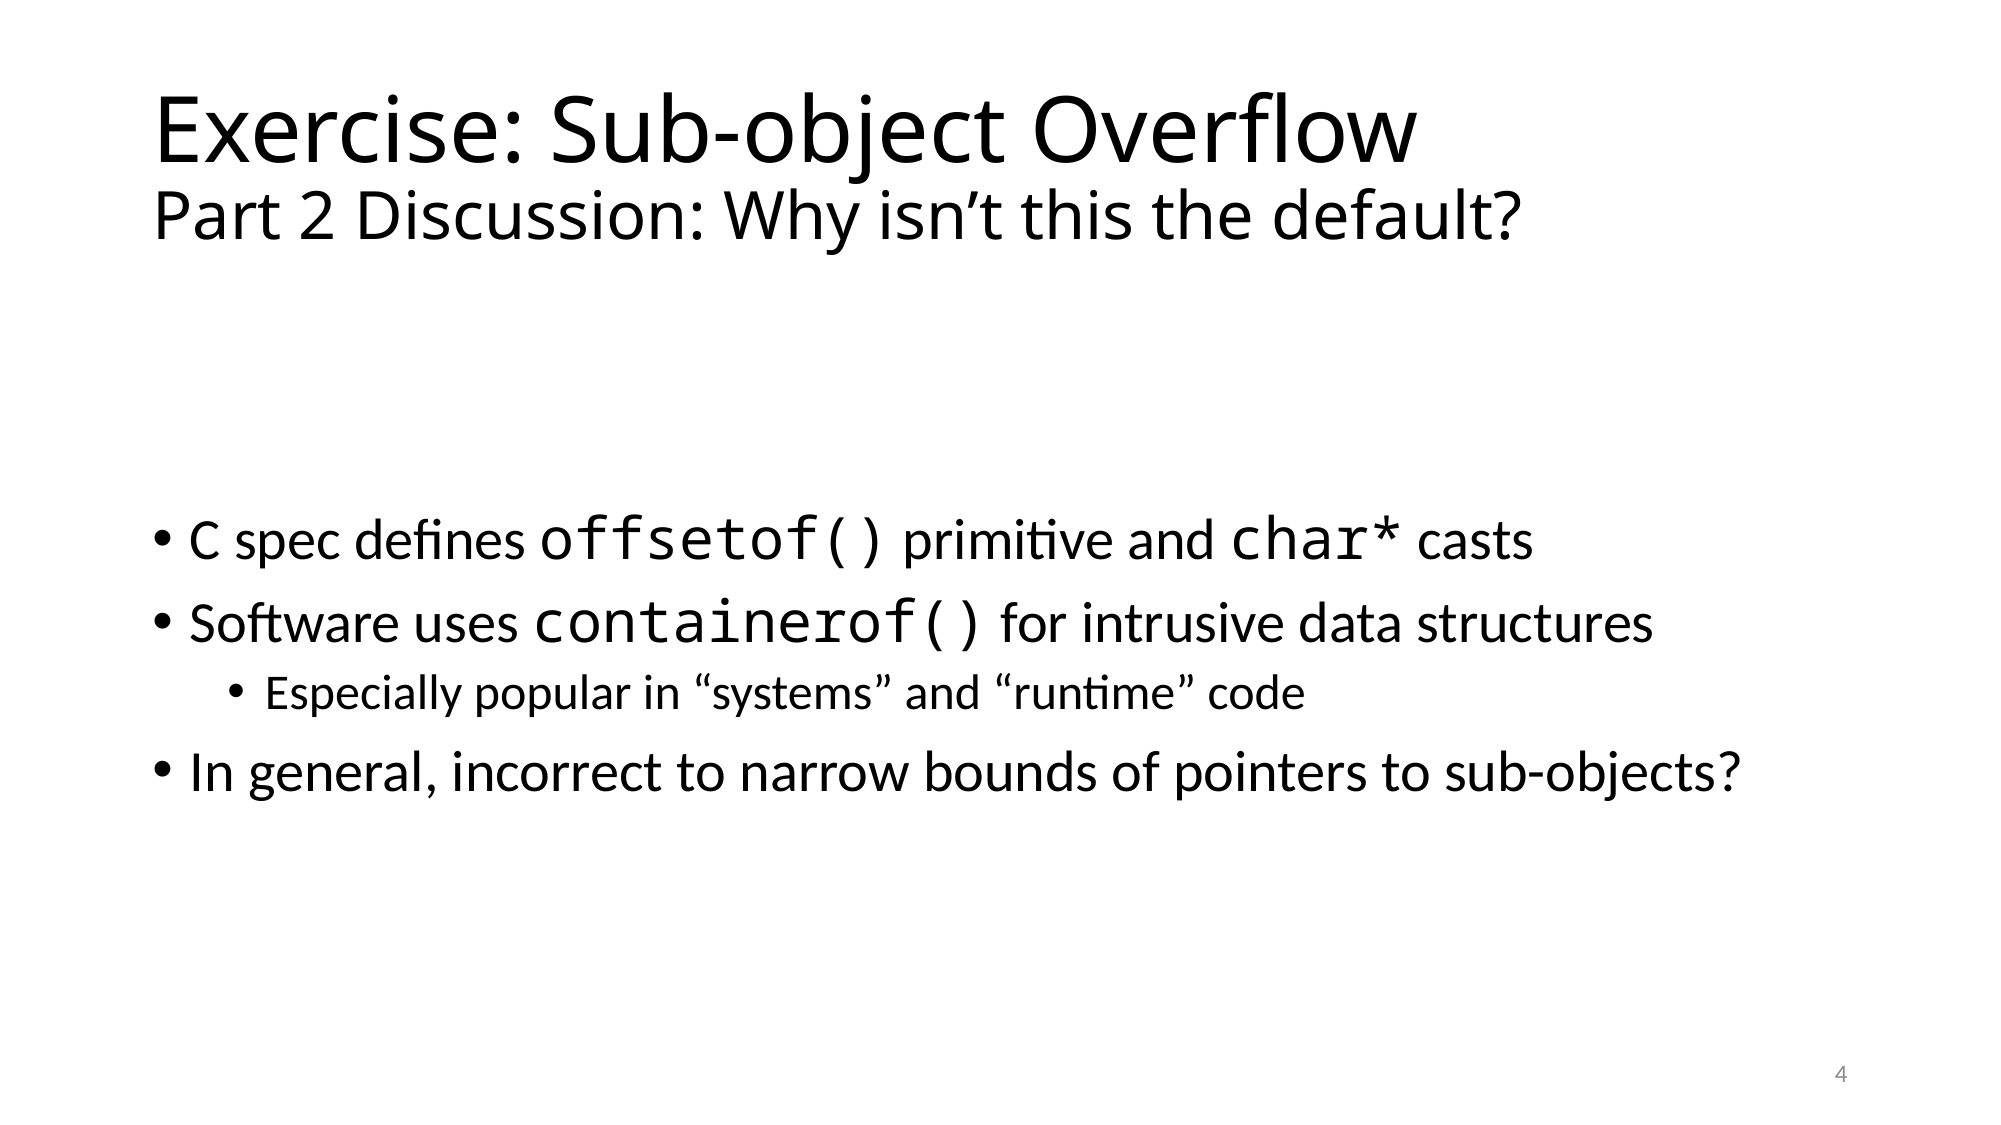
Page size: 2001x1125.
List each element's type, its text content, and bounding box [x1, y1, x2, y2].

slide_number 4 [1412, 1042, 1863, 1103]
list C spec defines offsetof() primitive and char* casts Software uses containerof() for intrusive data structures Especially popular in “systems” and “runtime” code In general, incorrect to narrow bounds of pointers to sub-objects? [137, 299, 1863, 1014]
title Exercise: Sub-object Overflow Part 2 Discussion: Why isn’t this the default? [137, 59, 1863, 278]
